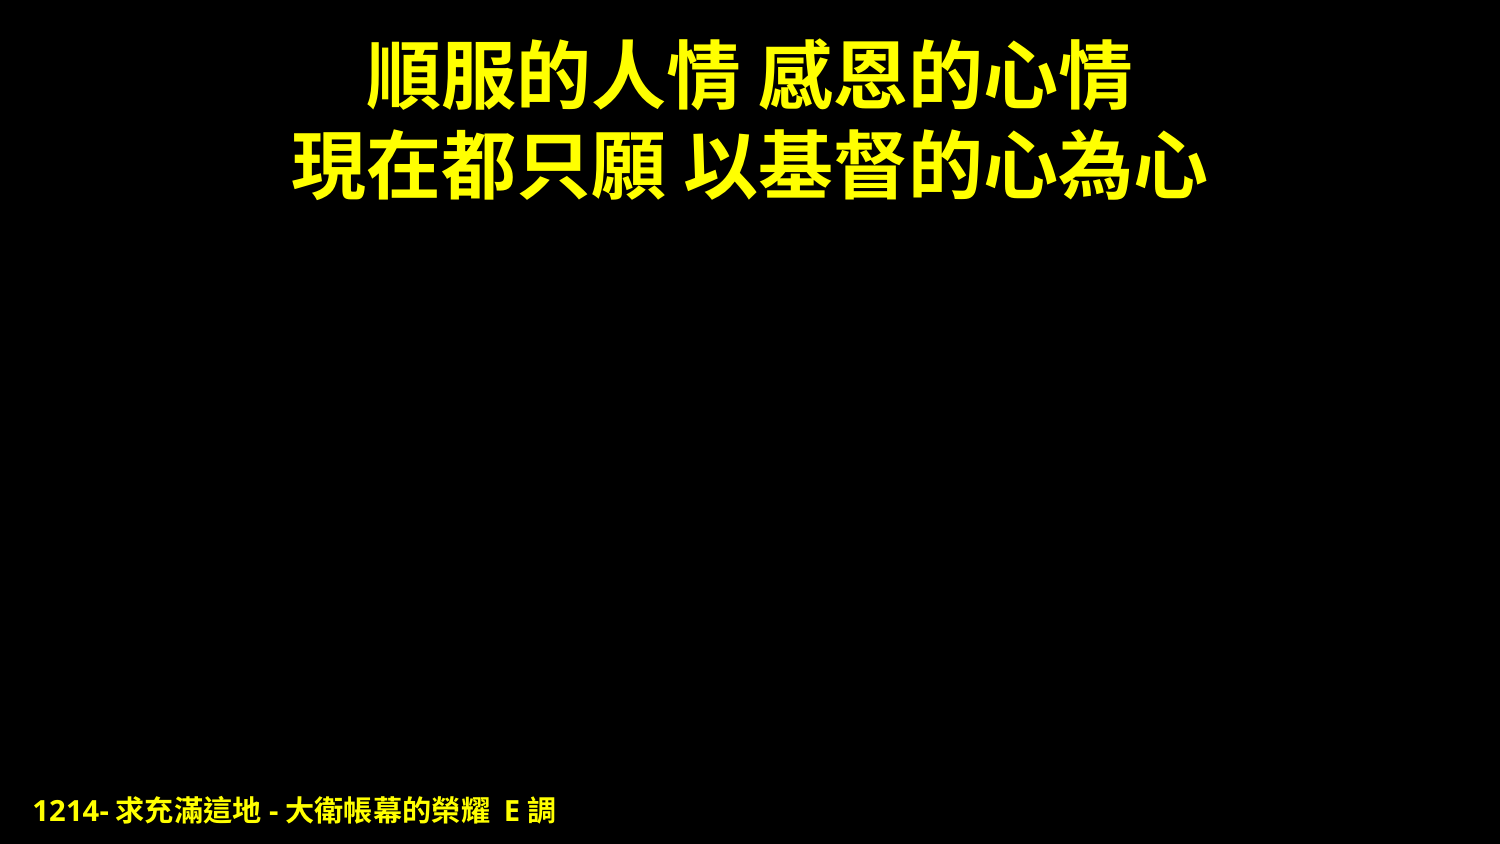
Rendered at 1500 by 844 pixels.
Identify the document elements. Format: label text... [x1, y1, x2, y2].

title 順服的人情 感恩的心情 現在都只願 以基督的心為心 [0, 0, 1500, 237]
text_box 1214-求充滿這地-大衛帳幕的榮耀 E調 [17, 784, 774, 835]
